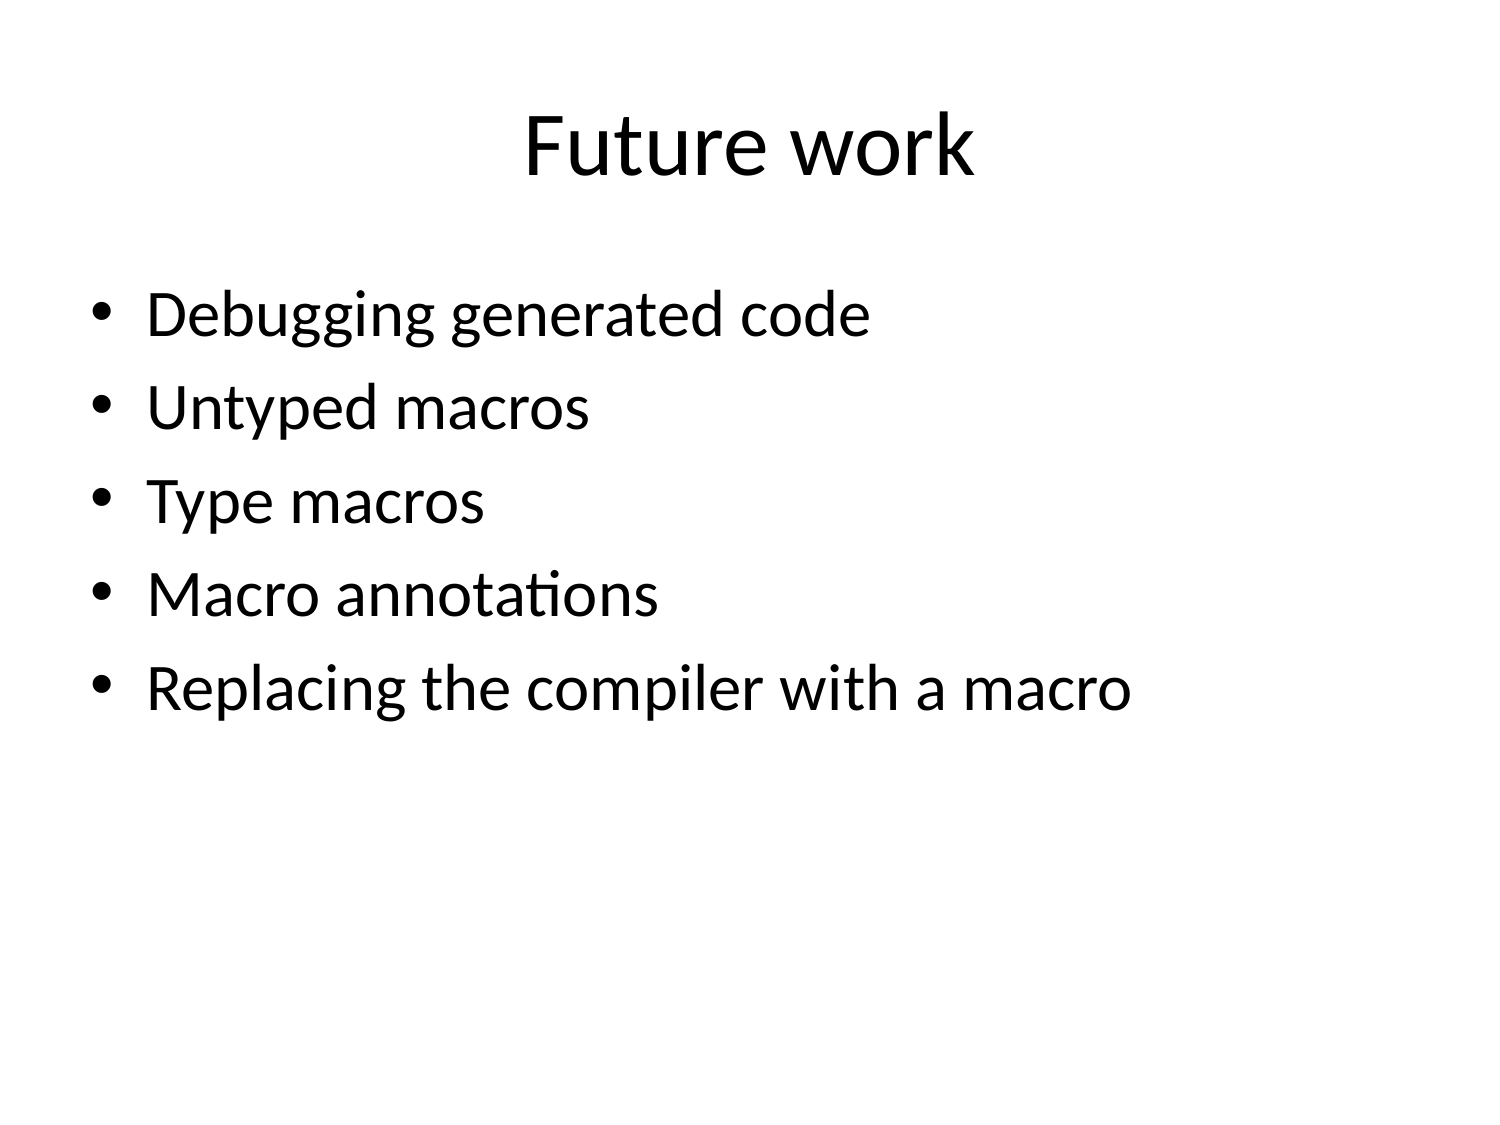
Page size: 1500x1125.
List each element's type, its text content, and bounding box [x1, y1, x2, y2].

list Debugging generated code Untyped macros Type macros Macro annotations Replacing the compiler with a macro [75, 262, 1425, 1005]
title Future work [75, 45, 1425, 233]
